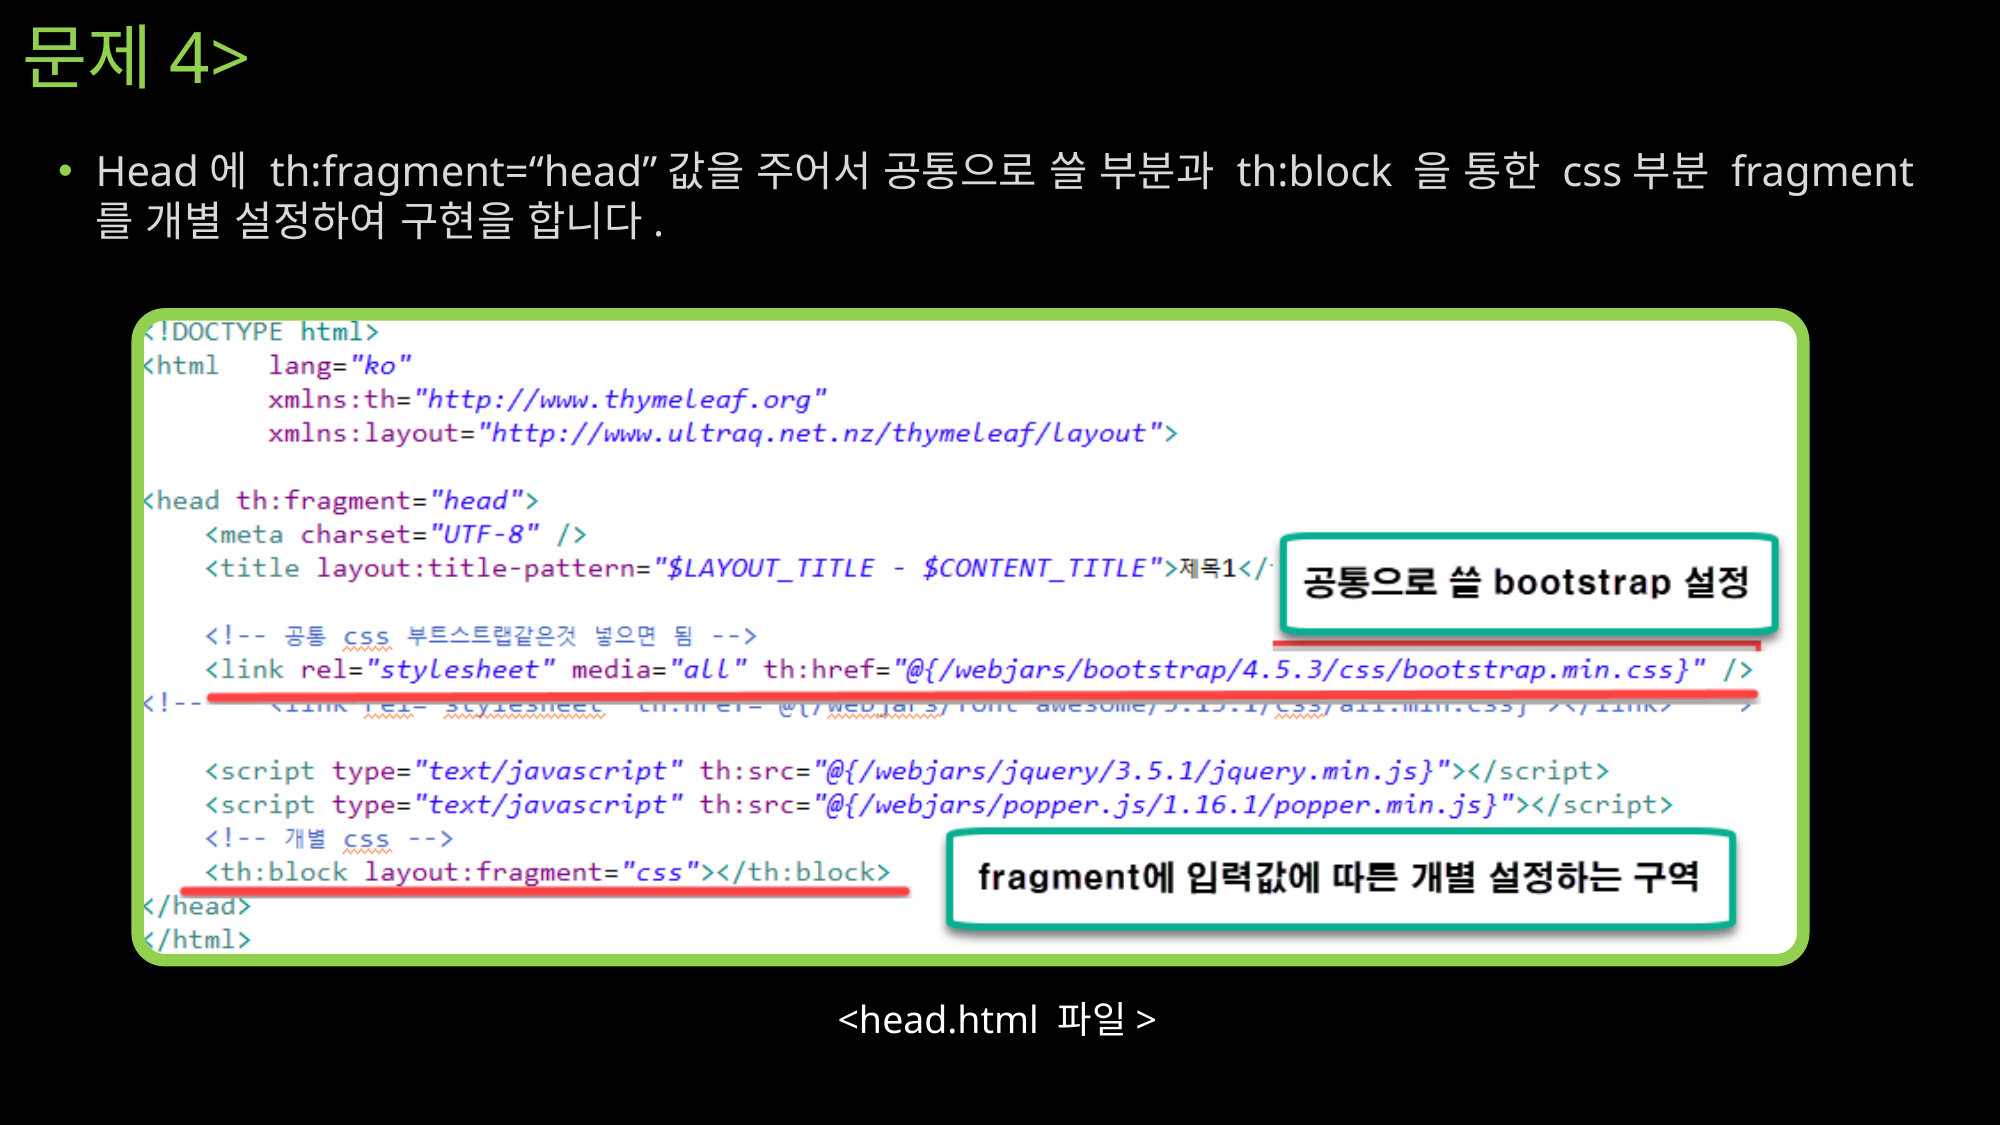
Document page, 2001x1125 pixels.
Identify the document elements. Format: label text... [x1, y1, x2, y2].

title 문제4> [7, 8, 1508, 107]
list Head에 th:fragment=“head”값을 주어서 공통으로 쓸 부분과 th:block 을 통한 css부분 fragment를 개별 설정하여 구현을 합니다. [43, 137, 1934, 256]
picture [137, 314, 1804, 961]
text_box <head.html 파일> [822, 988, 1207, 1049]
